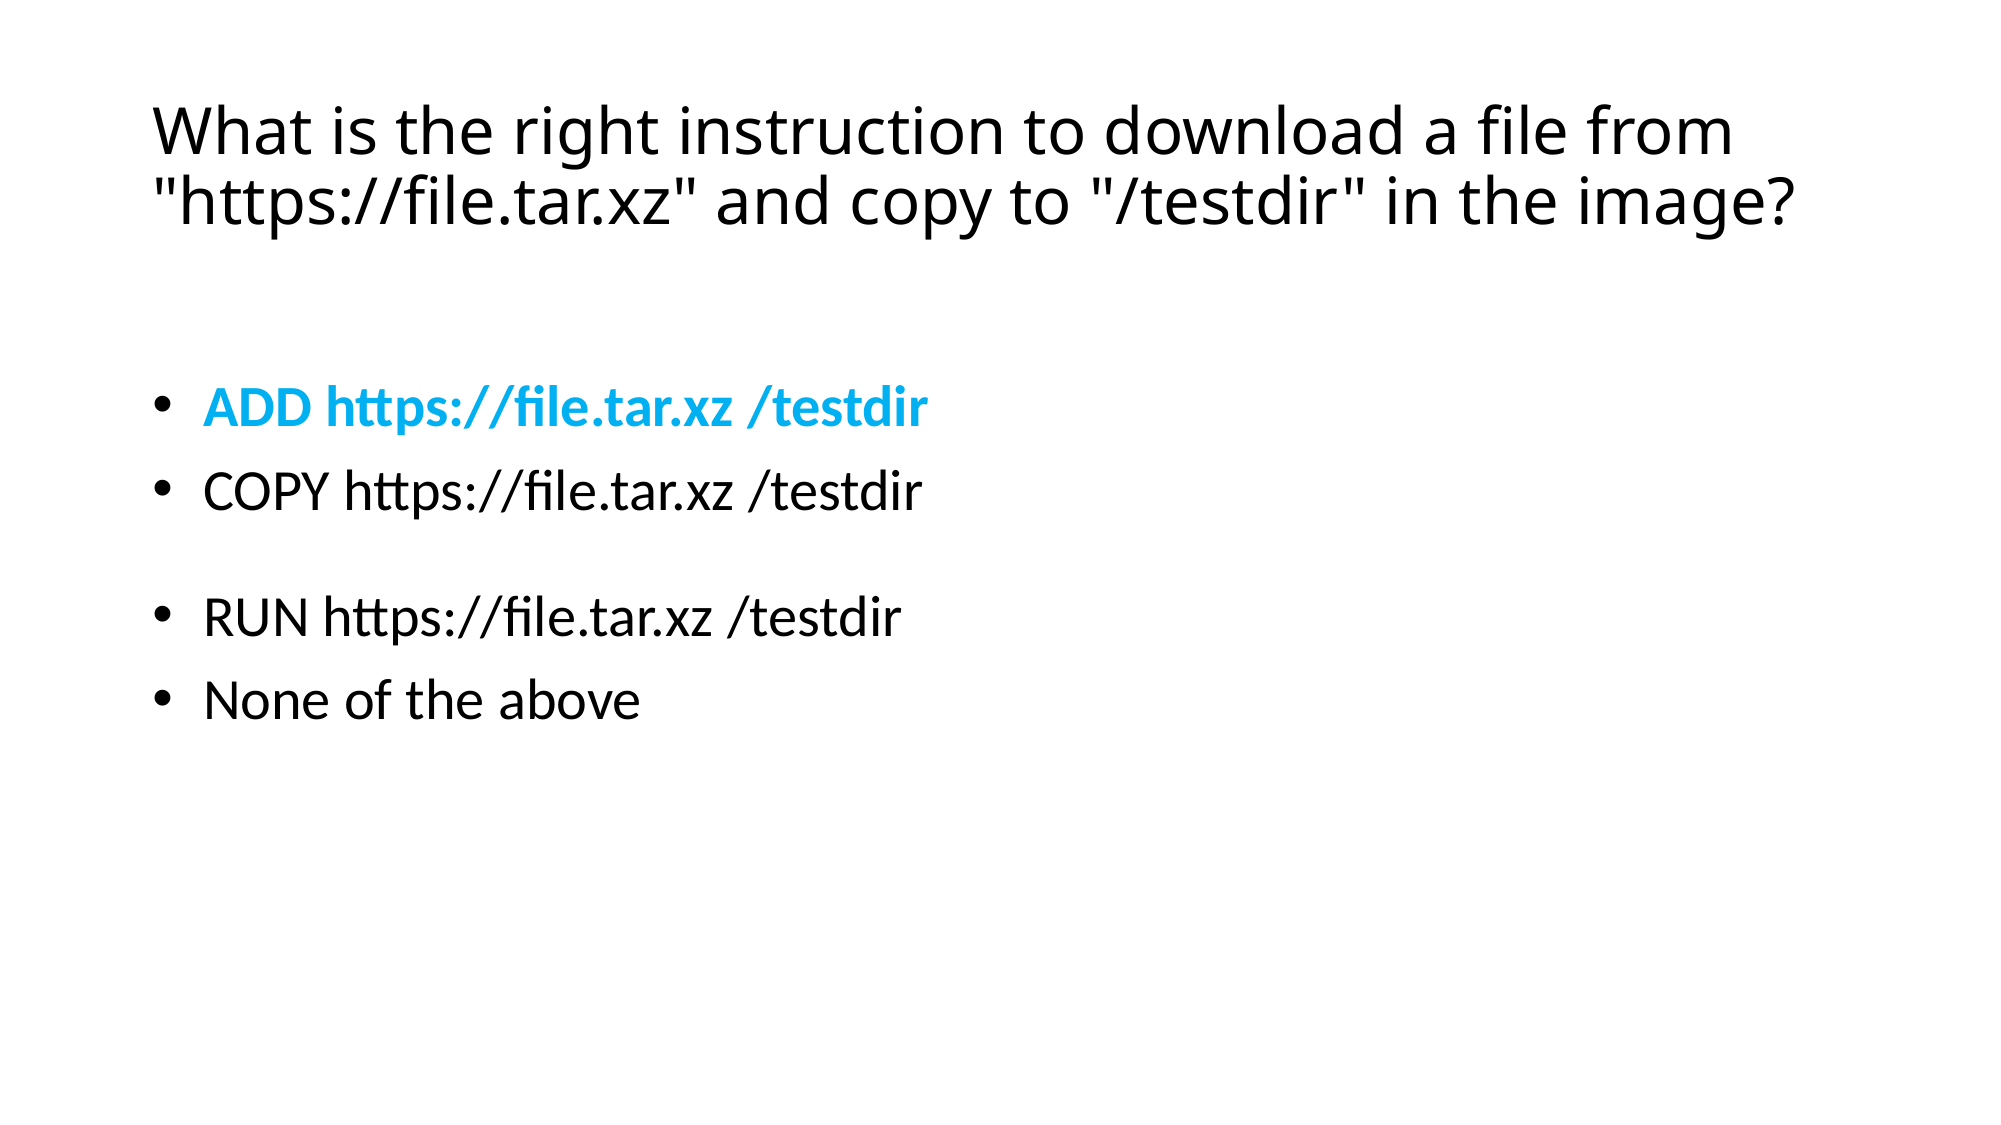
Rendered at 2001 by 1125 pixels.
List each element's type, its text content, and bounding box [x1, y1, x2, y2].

list ADD https://file.tar.xz /testdir COPY https://file.tar.xz /testdir RUN https://file.tar.xz /testdir None of the above [137, 368, 1863, 1014]
title What is the right instruction to download a file from "https://file.tar.xz" and copy to "/testdir" in the image? [137, 59, 1863, 278]
